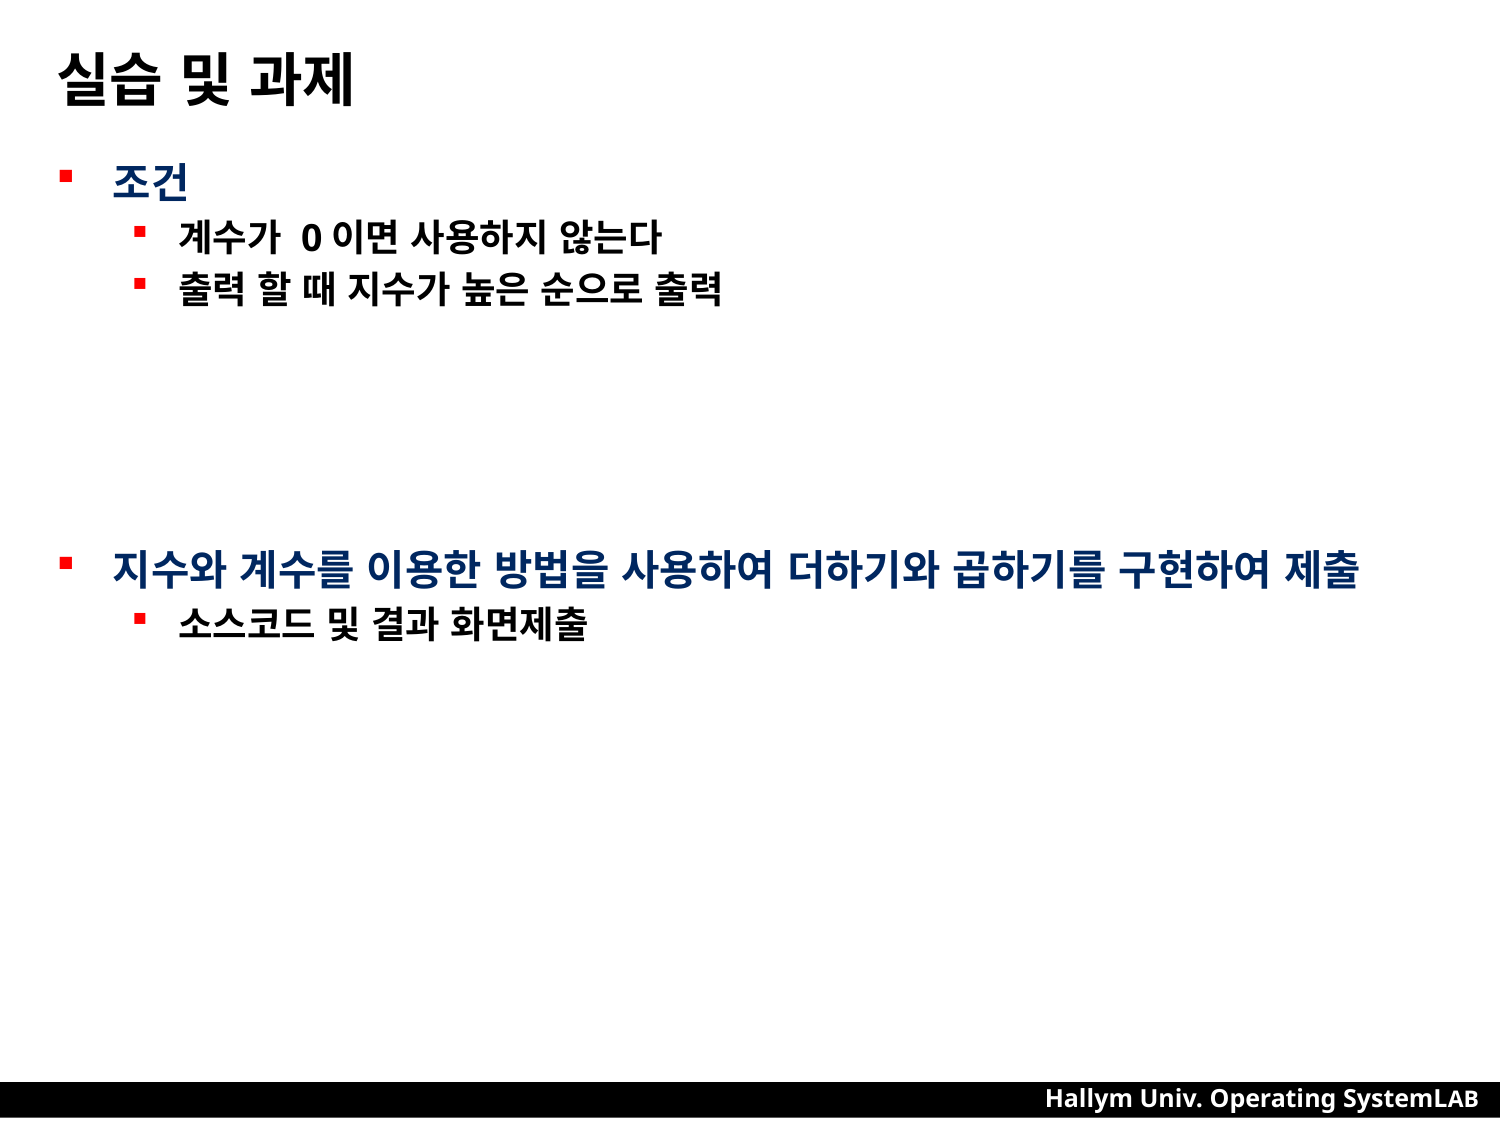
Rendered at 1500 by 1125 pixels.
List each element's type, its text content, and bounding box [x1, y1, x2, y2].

list 조건 계수가 0이면 사용하지 않는다 출력 할 때 지수가 높은 순으로 출력 지수와 계수를 이용한 방법을 사용하여 더하기와 곱하기를 구현하여 제출 소스코드 및 결과 화면제출 [40, 148, 1460, 1035]
title 실습 및 과제 [40, 18, 1460, 138]
